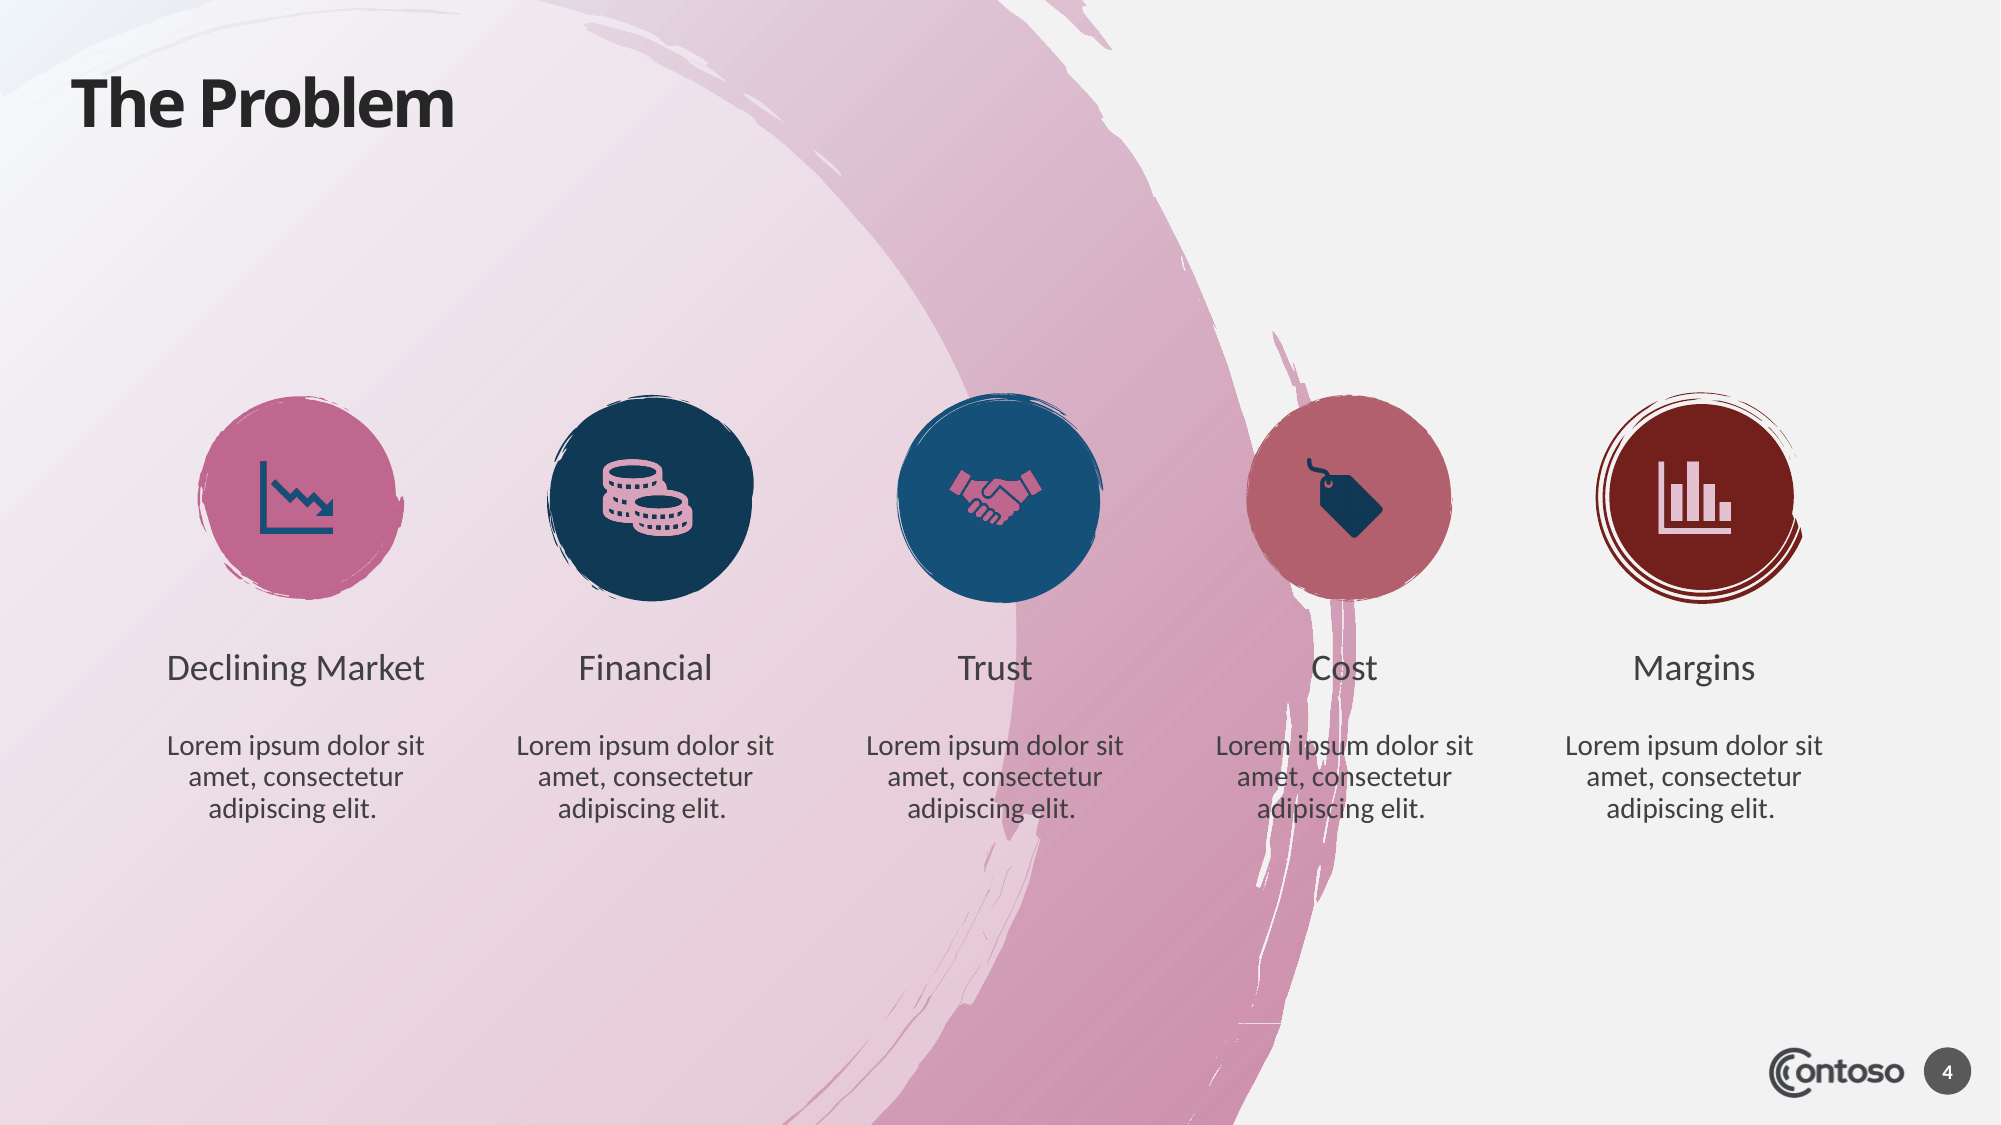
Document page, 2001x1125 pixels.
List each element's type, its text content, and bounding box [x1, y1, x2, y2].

list Lorem ipsum dolor sit amet, consectetur adipiscing elit. [862, 730, 1129, 849]
picture [594, 446, 697, 549]
list Lorem ipsum dolor sit amet, consectetur adipiscing elit. [163, 730, 429, 849]
list Lorem ipsum dolor sit amet, consectetur adipiscing elit. [512, 730, 779, 849]
picture [1293, 446, 1396, 549]
list Cost [1211, 648, 1478, 708]
title The Problem [70, 70, 1930, 142]
picture [1643, 446, 1746, 549]
list Declining Market [163, 648, 429, 708]
slide_number 4 [1923, 1047, 1972, 1095]
list Lorem ipsum dolor sit amet, consectetur adipiscing elit. [1561, 730, 1828, 849]
list Margins [1561, 648, 1828, 708]
list Lorem ipsum dolor sit amet, consectetur adipiscing elit. [1211, 730, 1478, 849]
list Trust [862, 648, 1129, 708]
picture [944, 446, 1047, 549]
picture [245, 446, 348, 549]
list Financial [512, 648, 779, 708]
